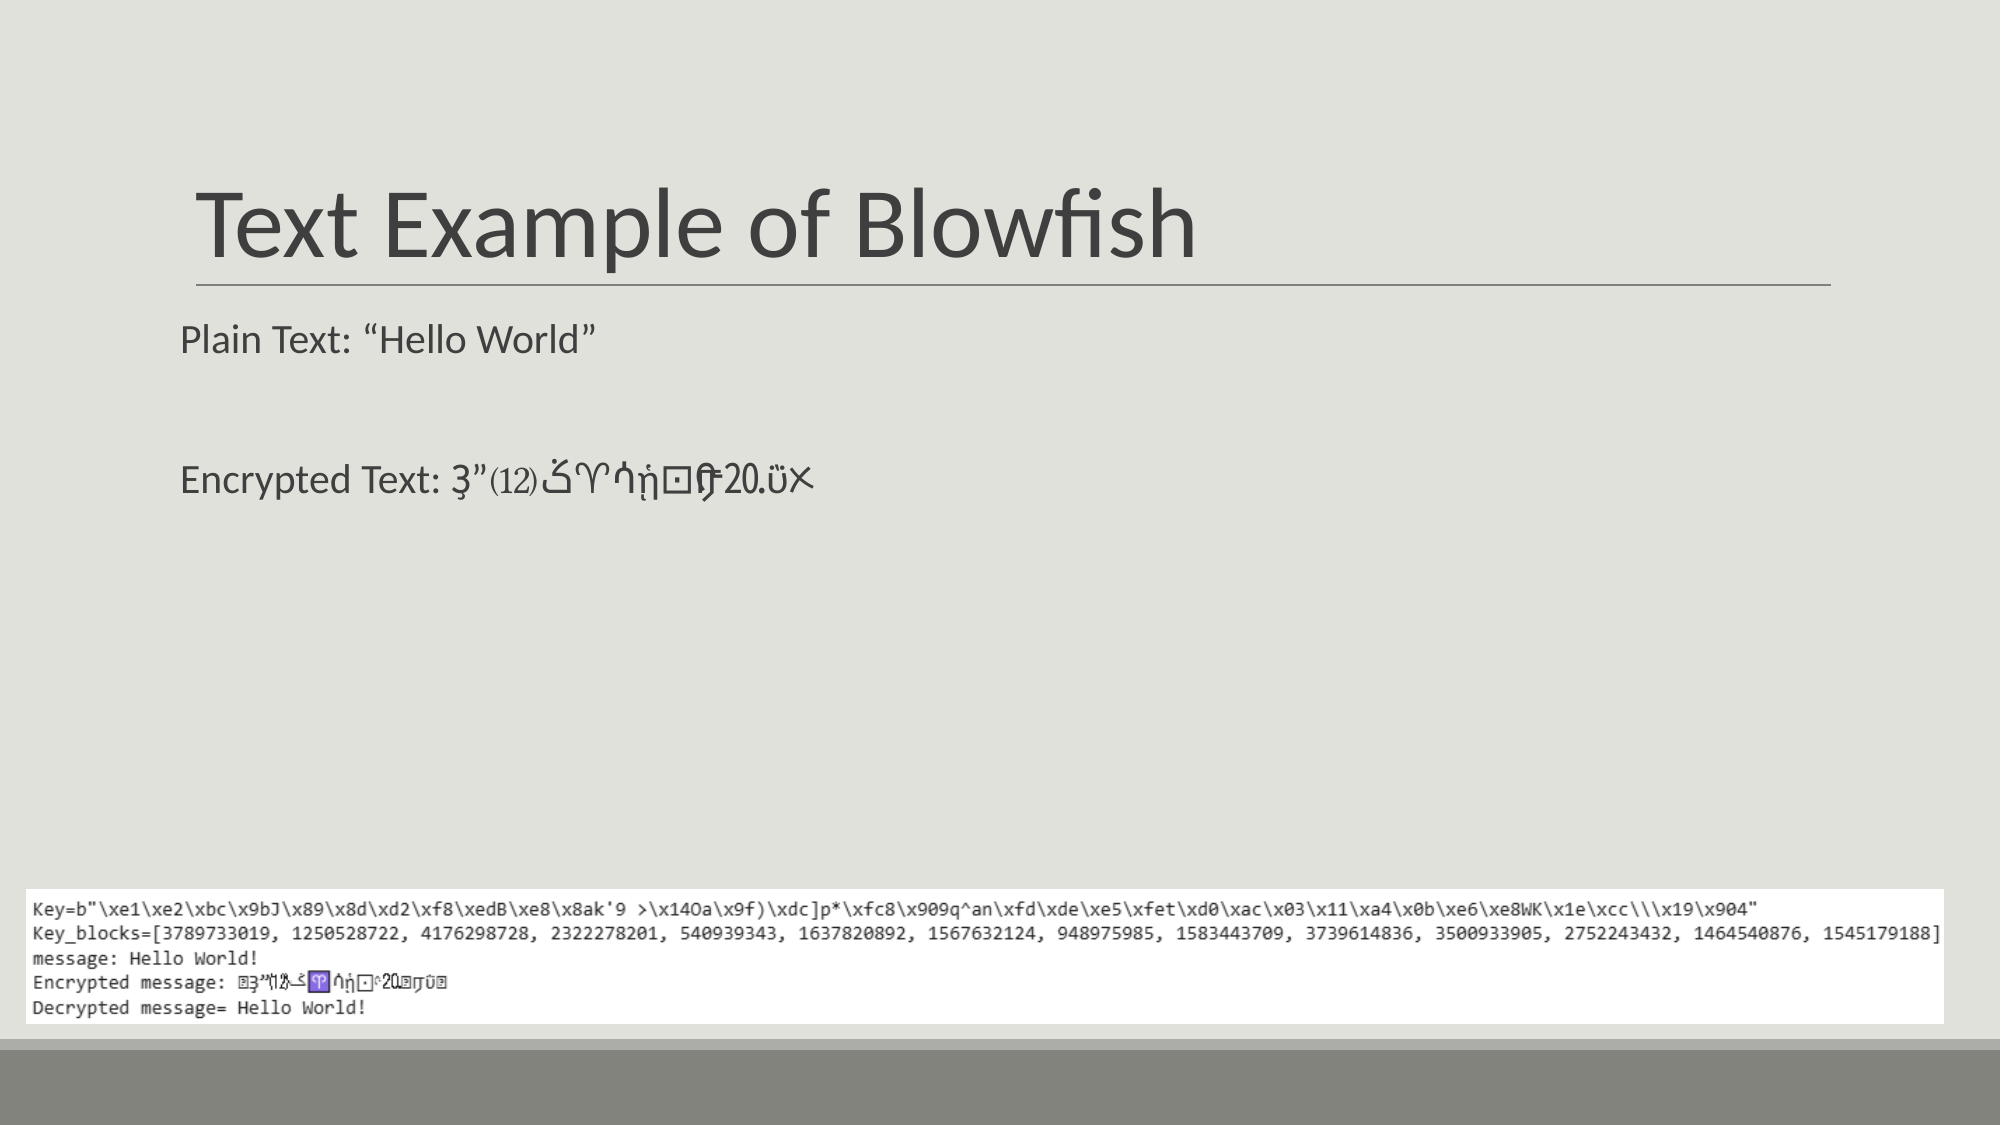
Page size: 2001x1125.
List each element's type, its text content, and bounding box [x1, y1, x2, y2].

title Text Example of Blowfish [180, 47, 1830, 285]
picture [26, 888, 1944, 1024]
list Plain Text: “Hello World” Encrypted Text: Ҙˮ⑿ݢ♈ሳᾑ⊡ᢉ⒛໽ரῢᝣ [180, 310, 1830, 888]
